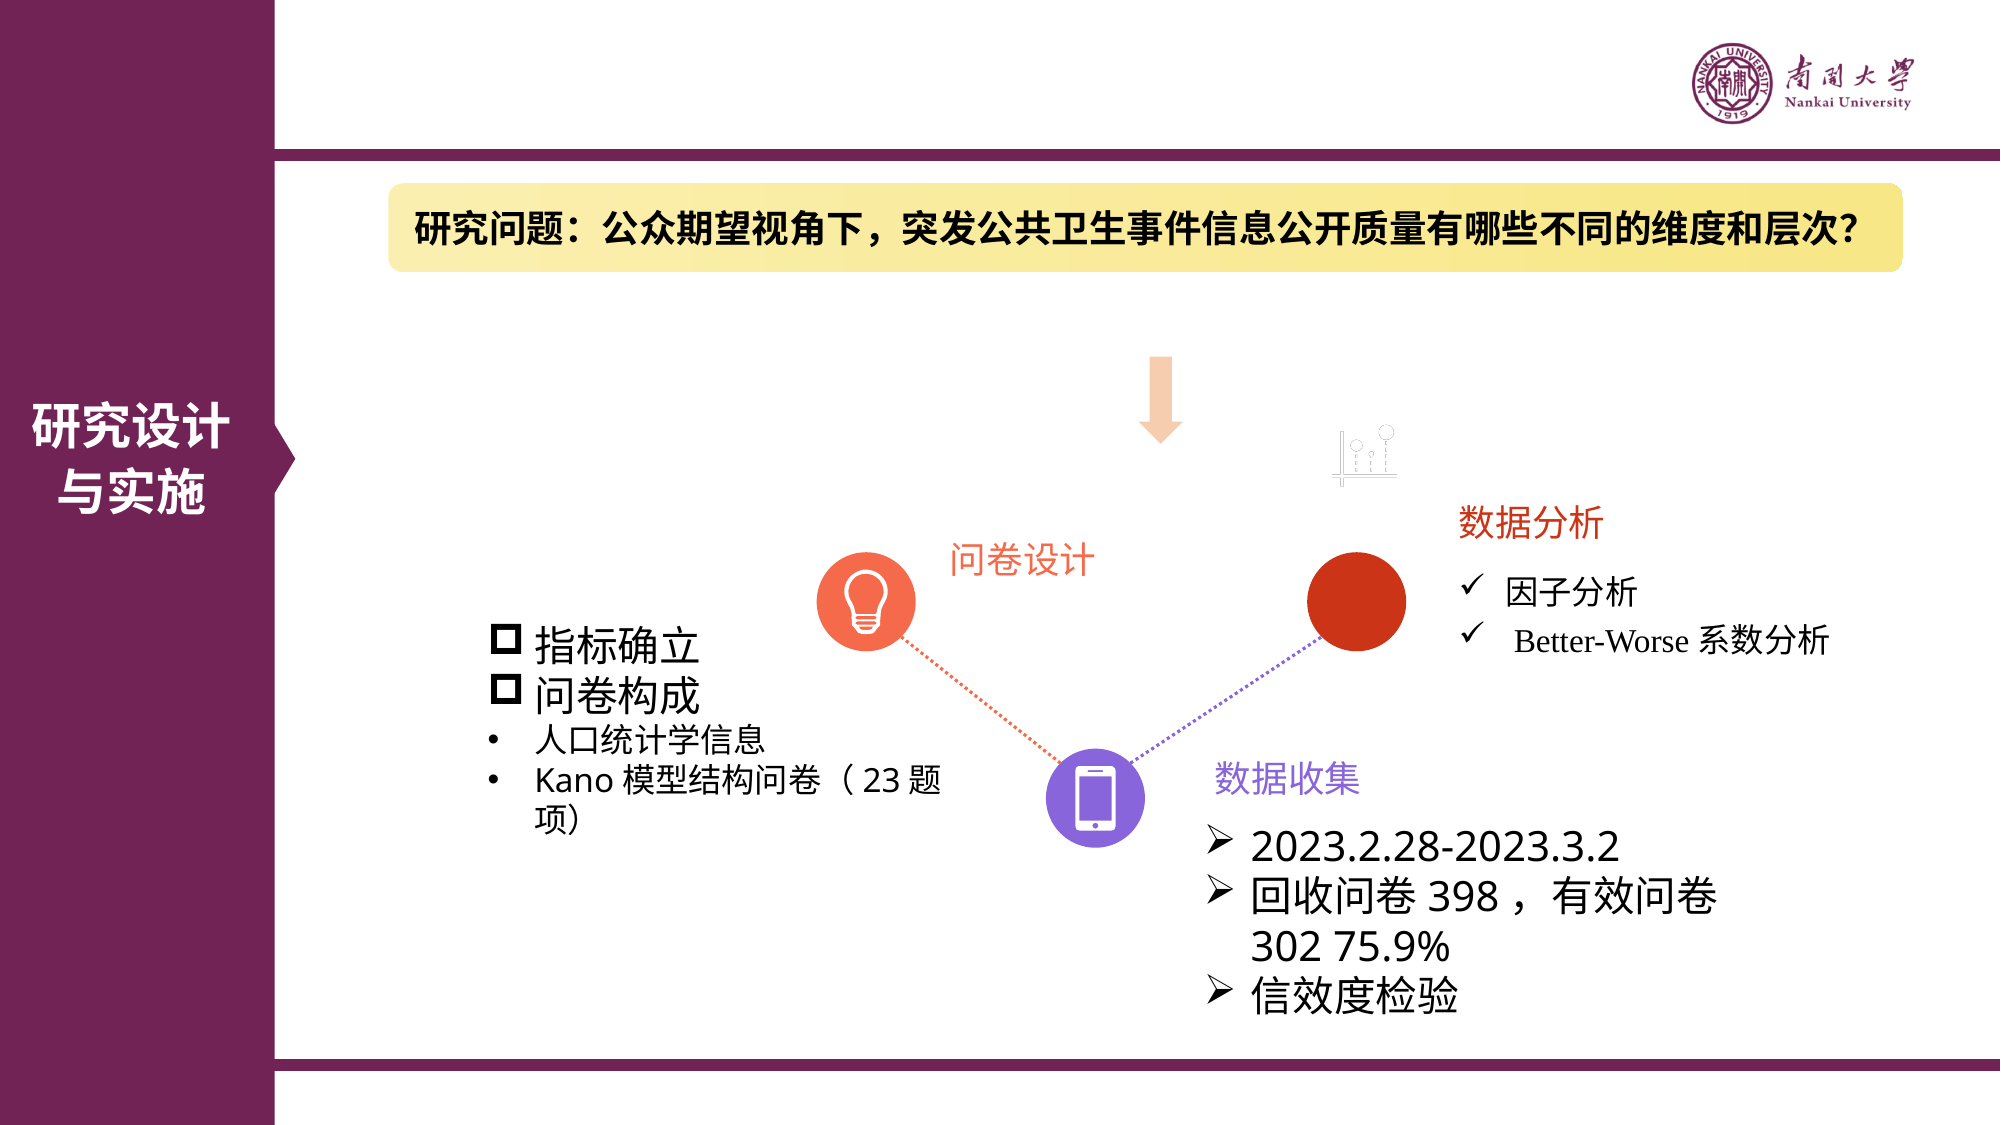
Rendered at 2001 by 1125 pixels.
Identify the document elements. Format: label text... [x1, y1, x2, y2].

text_box 因子分析 Better-Worse系数分析 [1443, 555, 1878, 686]
text_box [1044, 747, 1146, 849]
text_box [815, 551, 917, 612]
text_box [1130, 636, 1322, 764]
text_box 指标确立 问卷构成 人口统计学信息 Kano模型结构问卷（23题项） [472, 612, 992, 848]
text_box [901, 636, 1061, 764]
text_box [0, 495, 276, 1125]
picture [1332, 423, 1397, 488]
text_box [1075, 766, 1116, 831]
text_box 数据分析 [1443, 492, 1709, 552]
text_box [1136, 355, 1186, 446]
text_box 研究问题：公众期望视角下，突发公共卫生事件信息公开质量有哪些不同的维度和层次？ [387, 182, 1904, 274]
text_box 数据收集 [1200, 748, 1466, 808]
text_box [0, 0, 276, 423]
text_box 问卷设计 [935, 529, 1201, 589]
text_box [844, 569, 888, 612]
text_box 研究设计 与实施 [0, 381, 266, 528]
text_box [1306, 551, 1408, 653]
text_box [251, 422, 297, 496]
text_box 2023.2.28-2023.3.2 回收问卷398，有效问卷302 75.9% 信效度检验 [1189, 812, 1814, 942]
picture [1685, 35, 1924, 130]
